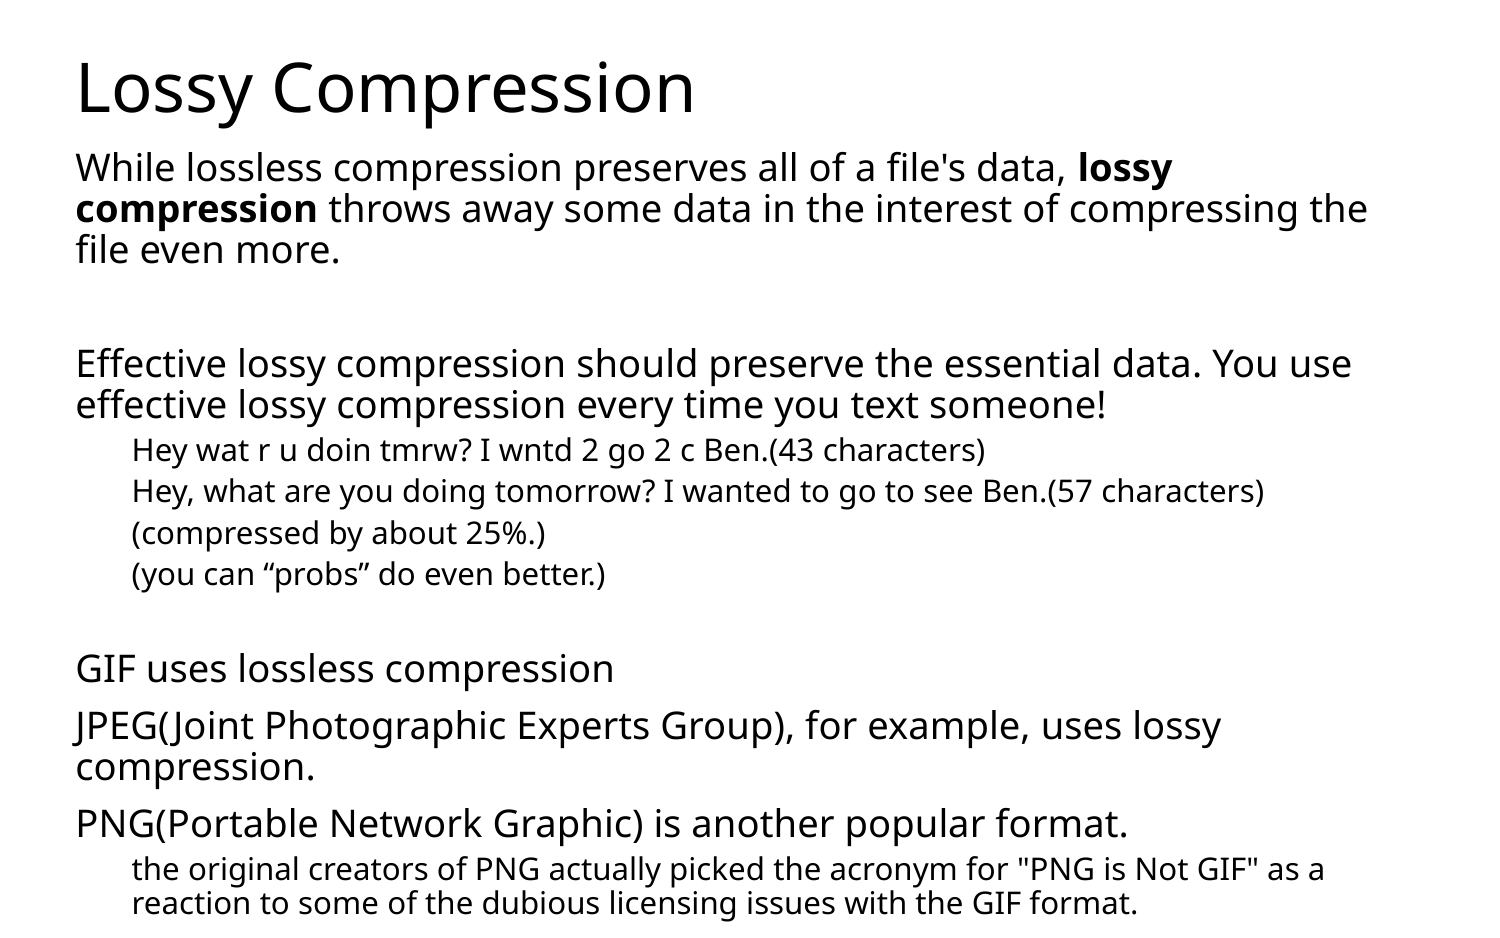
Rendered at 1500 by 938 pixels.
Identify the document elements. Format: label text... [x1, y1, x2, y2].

list While lossless compression preserves all of a file's data, lossy compression throws away some data in the interest of compressing the file even more. Effective lossy compression should preserve the essential data. You use effective lossy compression every time you text someone! Hey wat r u doin tmrw? I wntd 2 go 2 c Ben.(43 characters) Hey, what are you doing tomorrow? I wanted to go to see Ben.(57 characters) (compressed by about 25%.) (you can “probs” do even better.) GIF uses lossless compression JPEG(Joint Photographic Experts Group), for example, uses lossy compression. PNG(Portable Network Graphic) is another popular format. the original creators of PNG actually picked the acronym for "PNG is Not GIF" as a reaction to some of the dubious licensing issues with the GIF format. [60, 140, 1440, 917]
title Lossy Compression [60, 0, 1355, 140]
